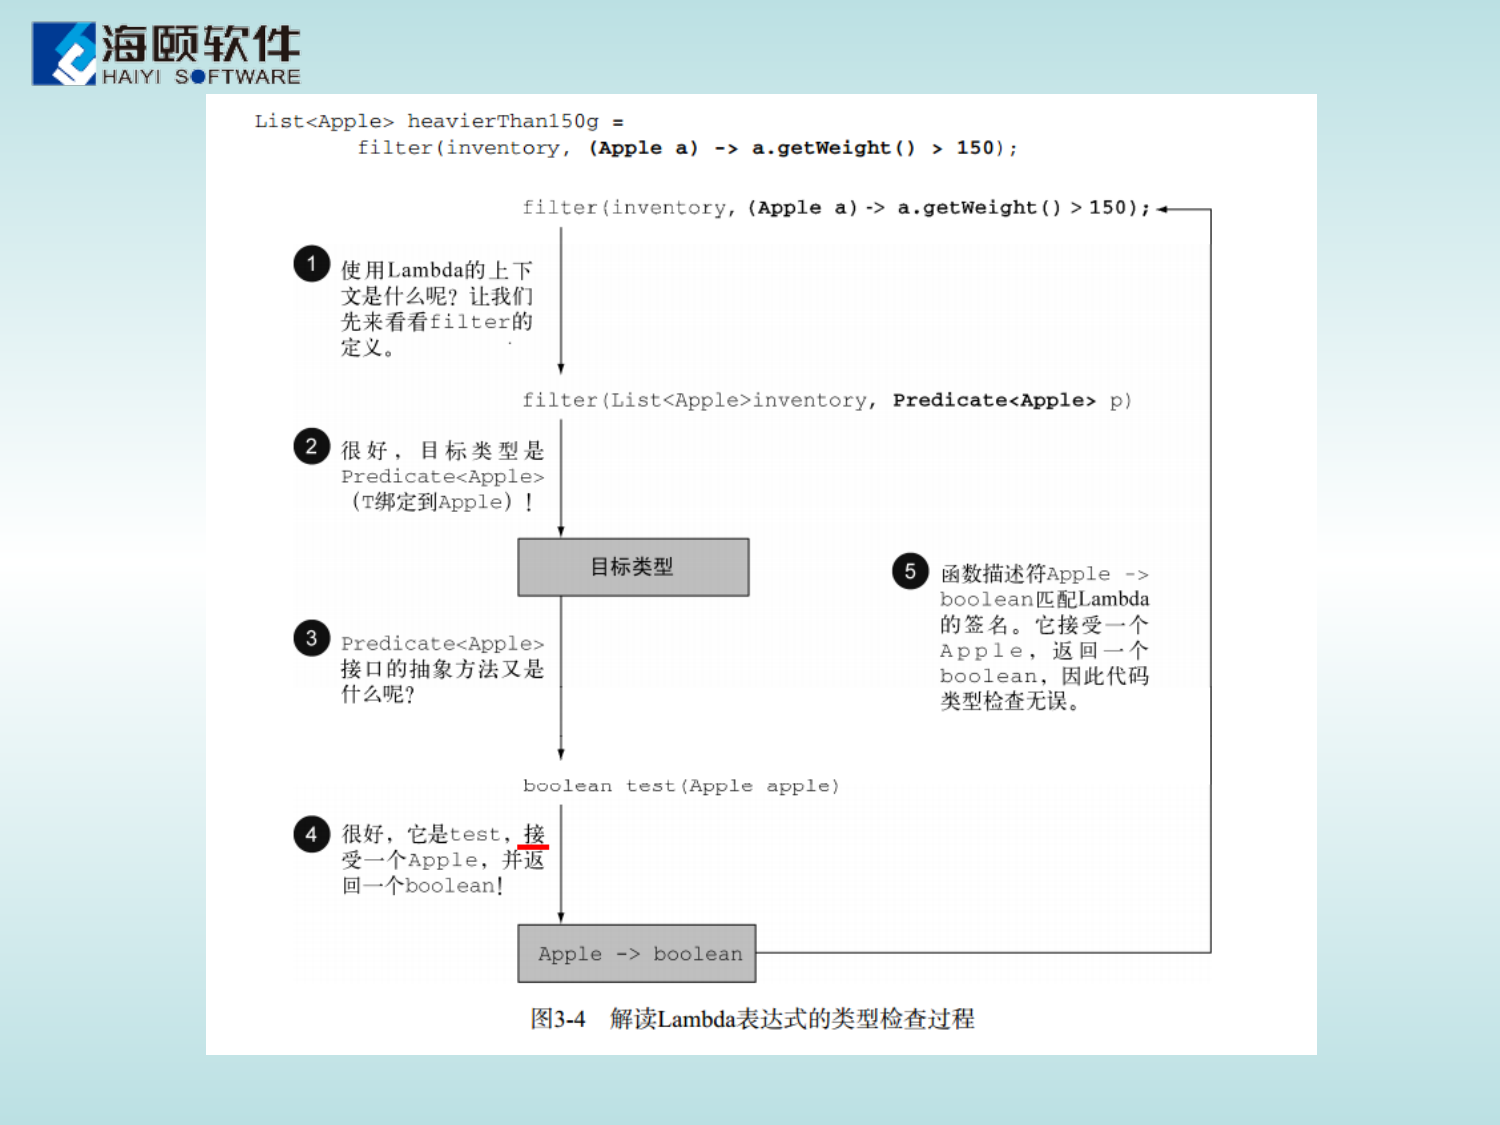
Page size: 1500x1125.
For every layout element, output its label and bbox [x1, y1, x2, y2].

picture [206, 94, 1317, 1055]
picture [29, 19, 308, 92]
